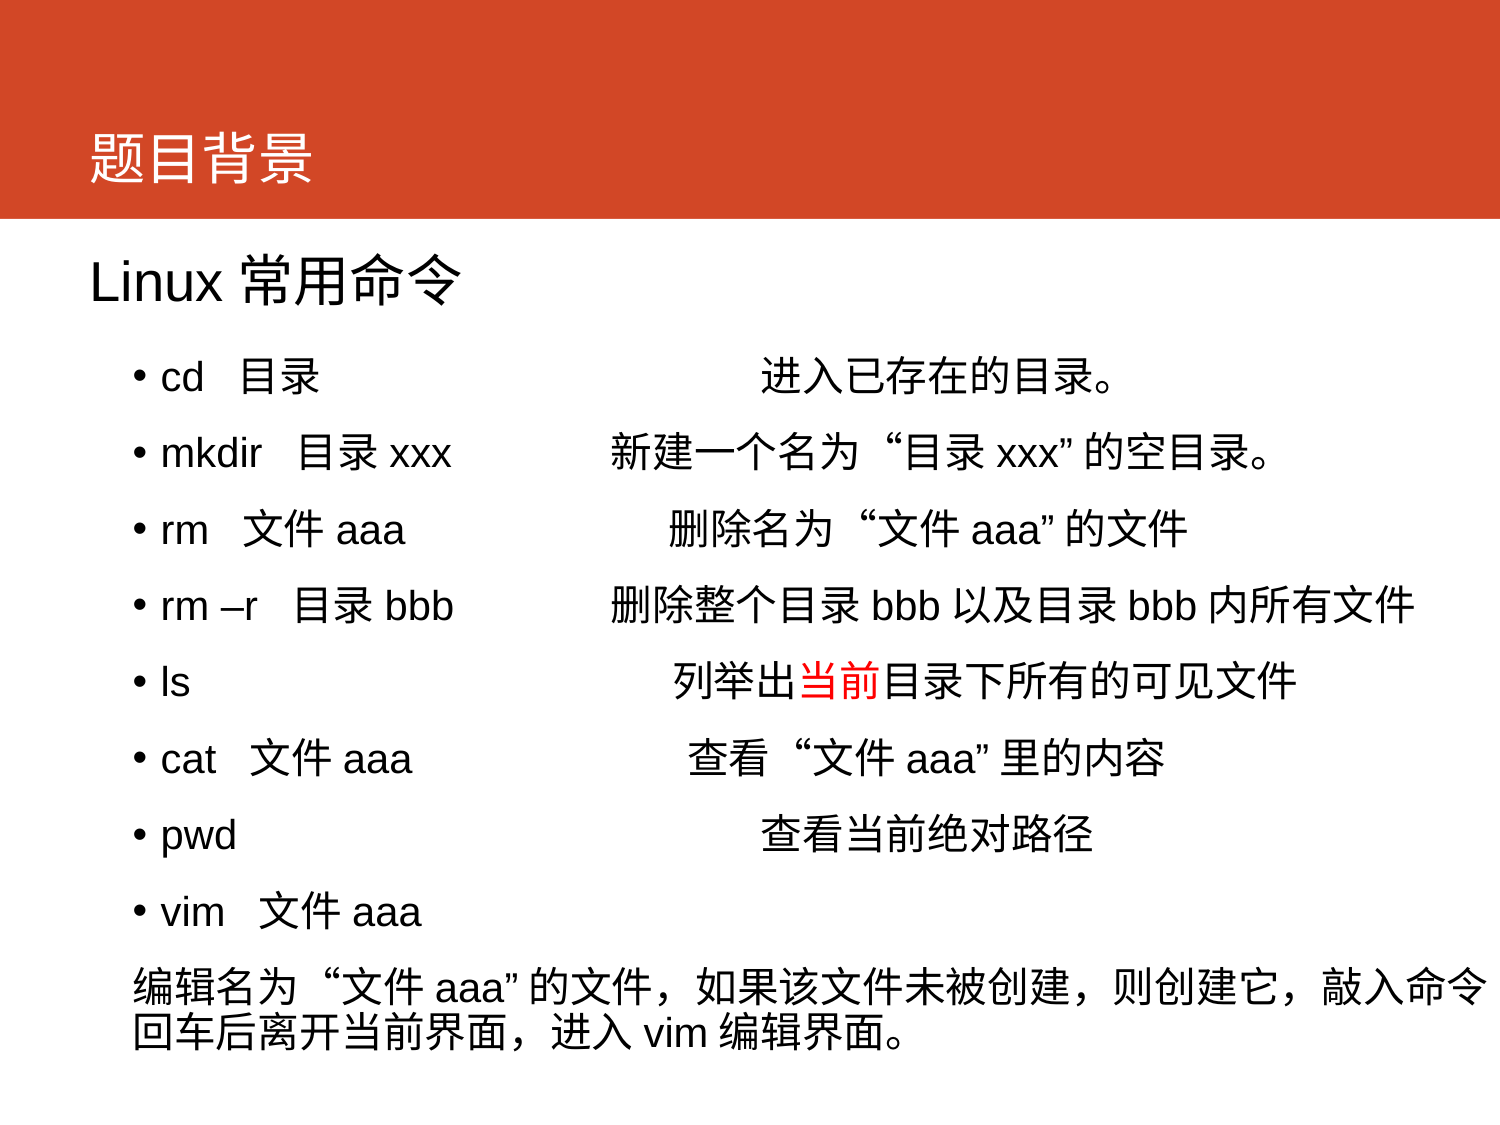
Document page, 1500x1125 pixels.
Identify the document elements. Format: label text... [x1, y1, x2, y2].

list cd 目录 进入已存在的目录。 mkdir 目录xxx 新建一个名为“目录xxx”的空目录。 rm 文件aaa 删除名为“文件aaa”的文件 rm –r 目录bbb 删除整个目录bbb以及目录bbb内所有文件 ls 列举出当前目录下所有的可见文件 cat 文件aaa 查看“文件aaa”里的内容 pwd 查看当前绝对路径 vim 文件aaa 编辑名为“文件aaa”的文件，如果该文件未被创建，则创建它，敲入命令回车后离开当前界面，进入vim编辑界面。 [61, 348, 1500, 1113]
text_box Linux常用命令 [74, 225, 996, 321]
title 题目背景 [74, 0, 1397, 199]
